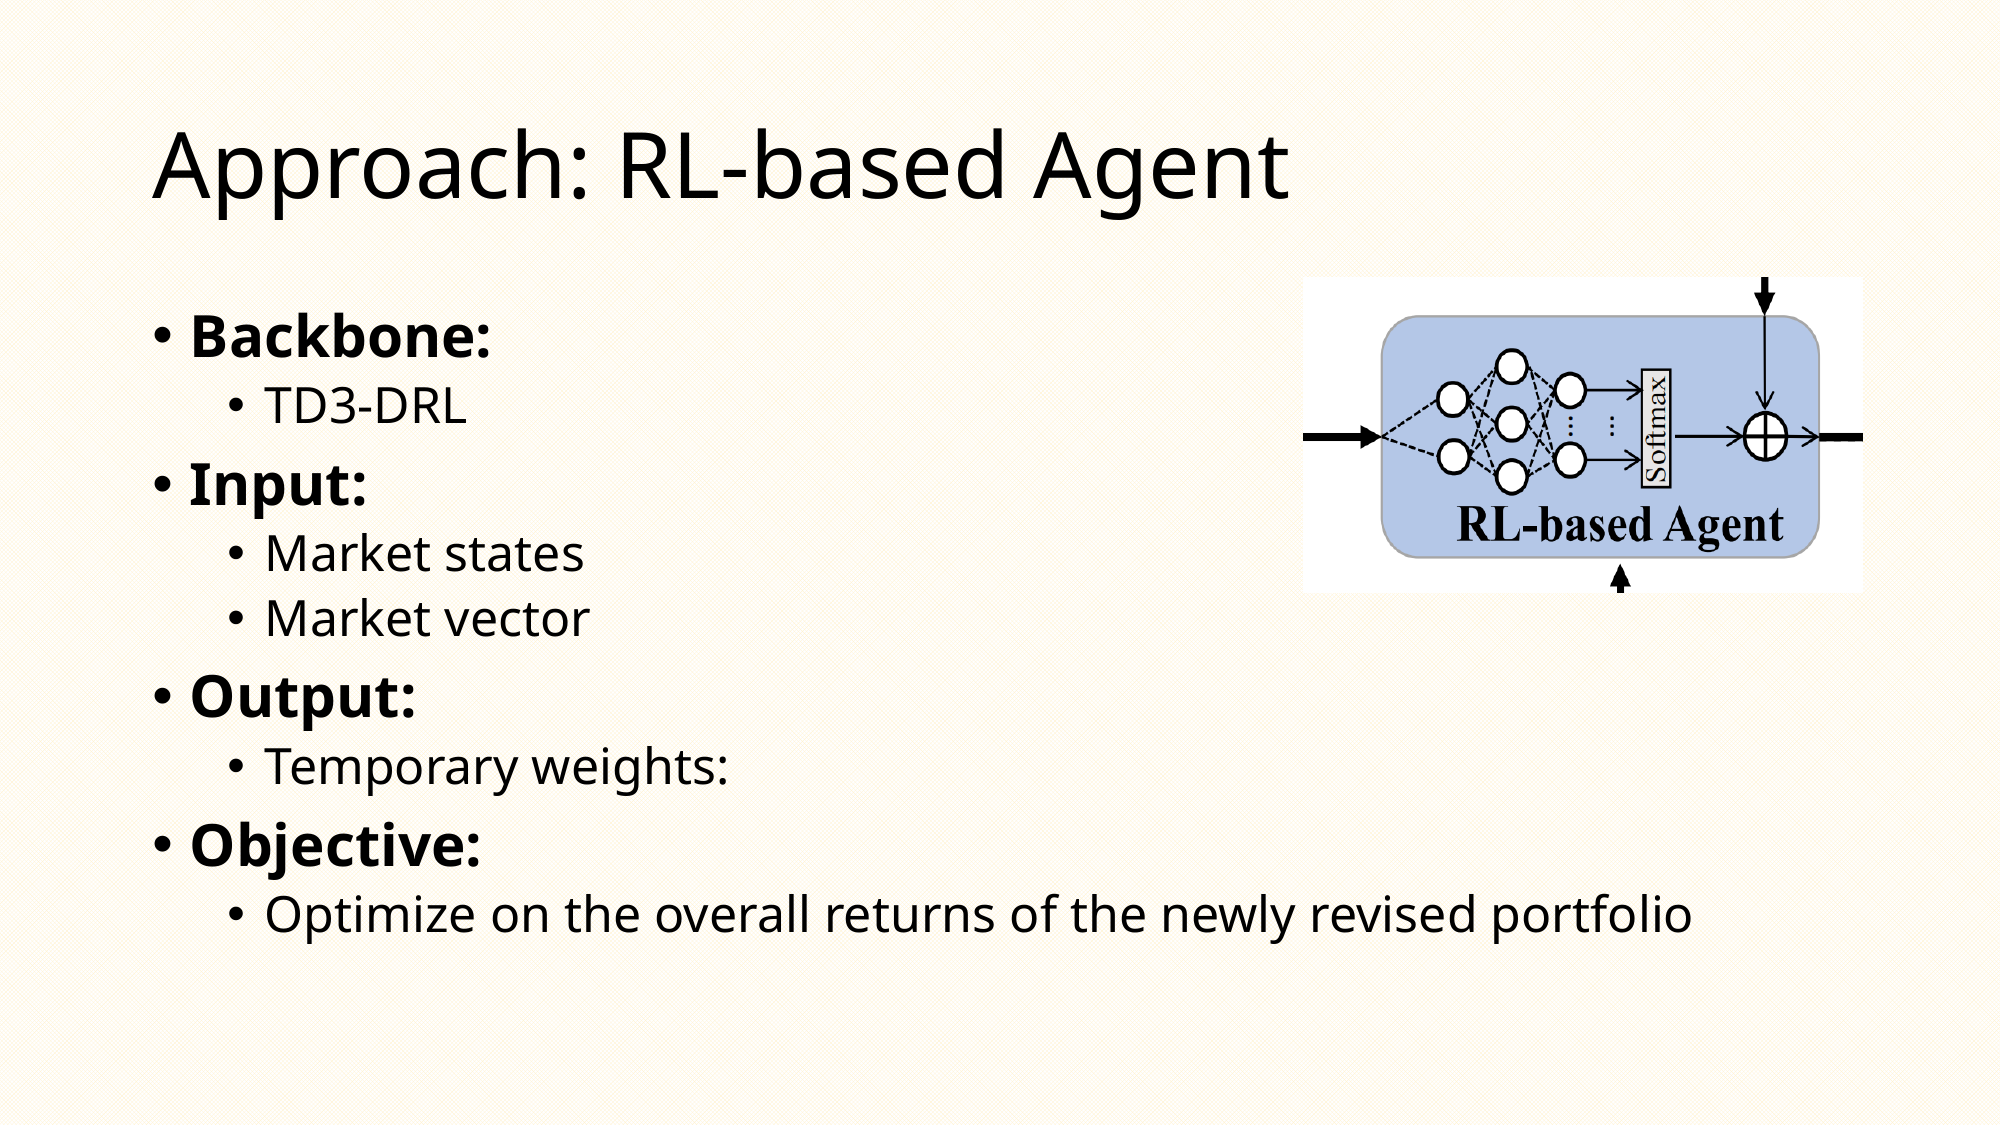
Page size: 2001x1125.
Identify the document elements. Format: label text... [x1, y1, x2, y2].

title Approach: RL-based Agent [137, 59, 1863, 278]
picture [1303, 277, 1863, 593]
